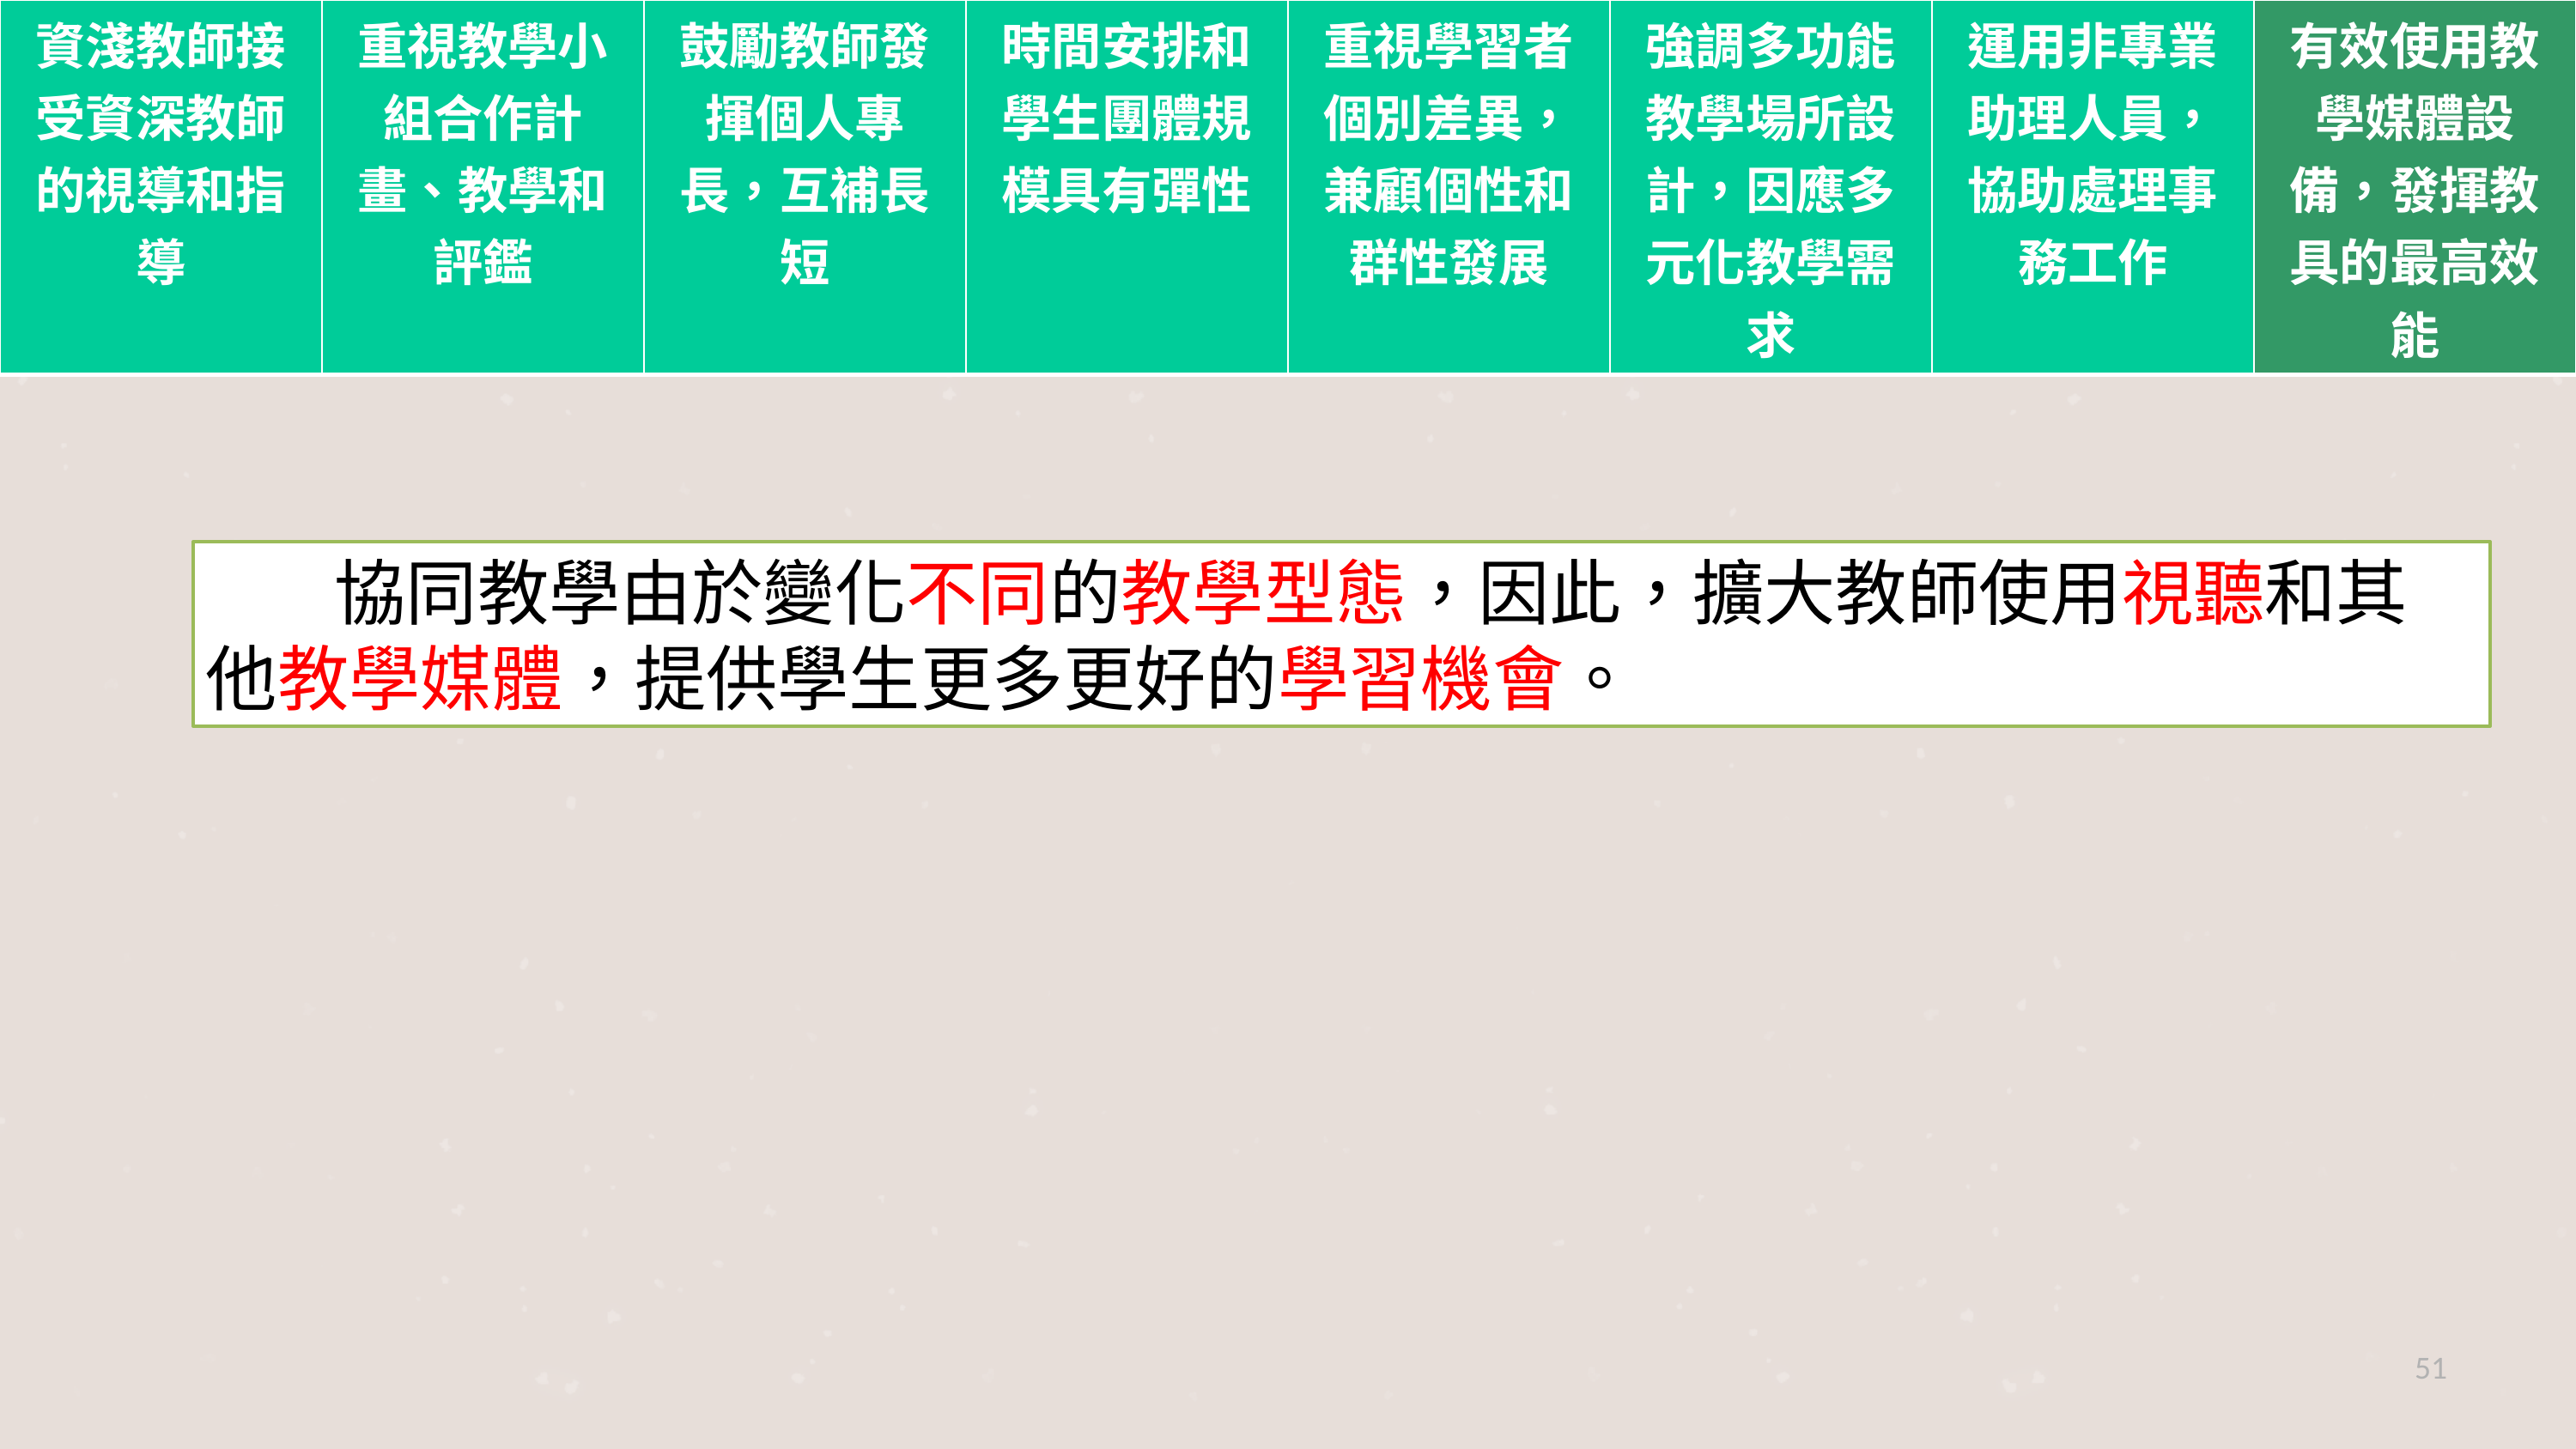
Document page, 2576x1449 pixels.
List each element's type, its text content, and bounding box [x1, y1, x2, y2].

table_header 運用非專業助理人員，協助處理事務工作 [1933, 1, 2253, 373]
table_header 有效使用教學媒體設備，發揮教具的最高效能 [2255, 1, 2575, 373]
slide_number 51 [1855, 1347, 2447, 1420]
picture [0, 377, 2576, 1449]
text_box 協同教學由於變化不同的教學型態，因此，擴大教師使用視聽和其他教學媒體，提供學生更多更好的學習機會。 [191, 540, 2492, 728]
table_header 重視學習者個別差異，兼顧個性和群性發展 [1289, 1, 1609, 373]
table_header 時間安排和學生團體規模具有彈性 [967, 1, 1287, 373]
table_header 強調多功能教學場所設計，因應多元化教學需求 [1611, 1, 1931, 373]
table_header 資淺教師接受資深教師的視導和指導 [1, 1, 321, 373]
table_header 鼓勵教師發揮個人專長，互補長短 [645, 1, 965, 373]
table_header 重視教學小組合作計畫、教學和評鑑 [323, 1, 643, 373]
